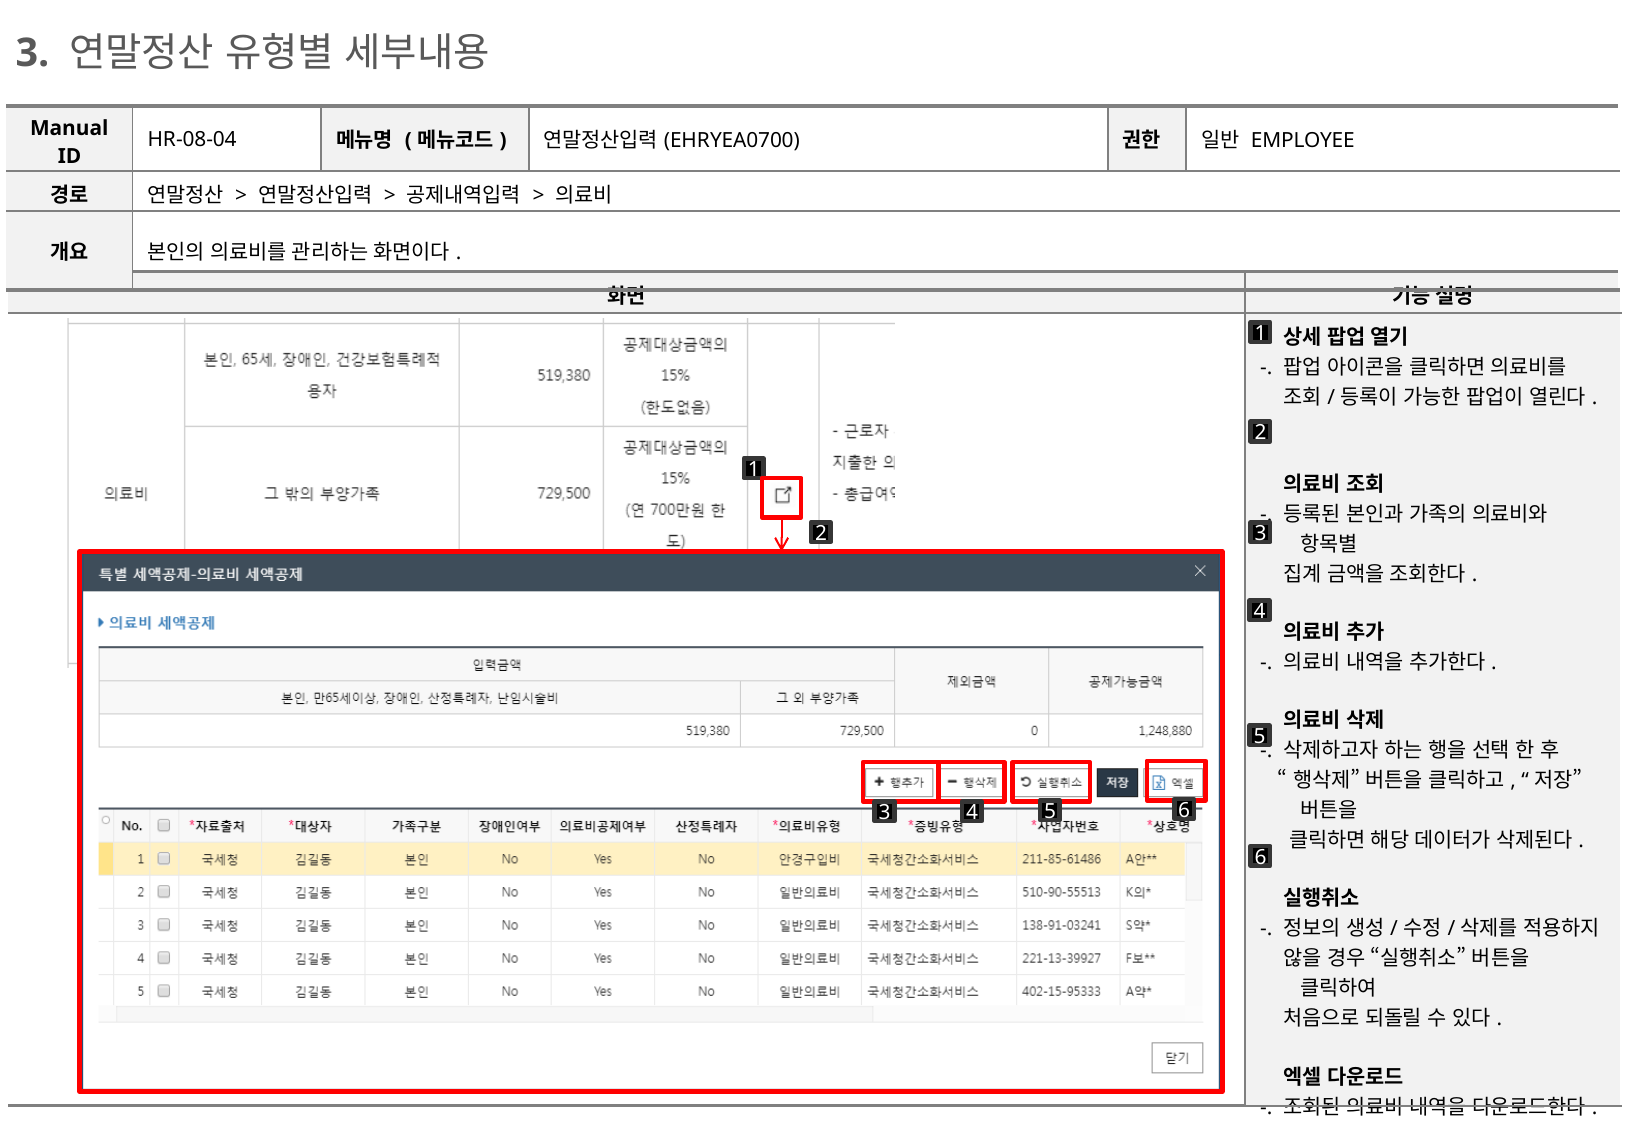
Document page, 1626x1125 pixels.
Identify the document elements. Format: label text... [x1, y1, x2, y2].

text_box 3 [1250, 522, 1271, 542]
table_header 일반 EMPLOYEE [1187, 108, 1618, 170]
text_box 6 [1250, 846, 1271, 866]
table_header 화면 [8, 292, 1244, 312]
table_header HR-08-04 [133, 108, 320, 170]
text_box 2 [1250, 421, 1271, 442]
table_header Manual ID [6, 108, 132, 170]
table_header 기능 설명 [1246, 292, 1620, 312]
table_header 연말정산입력(EHRYEA0700) [530, 108, 1107, 170]
picture [45, 318, 1223, 1093]
table_cell 개요 [6, 212, 132, 288]
table_cell 연말정산 > 연말정산입력 > 공제내역입력 > 의료비 [133, 172, 1618, 210]
text_box 5 [1249, 725, 1270, 745]
table_header 권한 [1109, 108, 1185, 170]
text_box 3. 연말정산 유형별 세부내용 [0, 19, 578, 83]
table_cell 상세 팝업 열기 -. 팝업 아이콘을 클릭하면 의료비를 조회/등록이 가능한 팝업이 열린다. 의료비 조회 -. 등록된 본인과 가족의 의료비와 항목별 집계 금액을 조회한다. 의료비 추가 -. 의료비 내역을 추가한다. 의료비 삭제 -. 삭제하고자 하는 행을 선택 한 후 “행삭제” 버튼을 클릭하고, “저장”버튼을 클릭하면 해당 데이터가 삭제된다. 실행취소 -. 정보의 생성/수정/삭제를 적용하지 않을 경우 “실행취소” 버튼을 클릭하여 처음으로 되돌릴 수 있다. 엑셀 다운로드 -. 조회된 의료비 내역을 다운로드한다. [1246, 314, 1620, 1105]
table_header 메뉴명 (메뉴코드) [322, 108, 528, 170]
text_box 4 [1249, 600, 1270, 620]
table_cell 경로 [6, 172, 132, 210]
table_cell [8, 314, 1244, 1105]
text_box 1 [1250, 322, 1271, 342]
table_cell 본인의 의료비를 관리하는 화면이다. [133, 212, 1618, 288]
